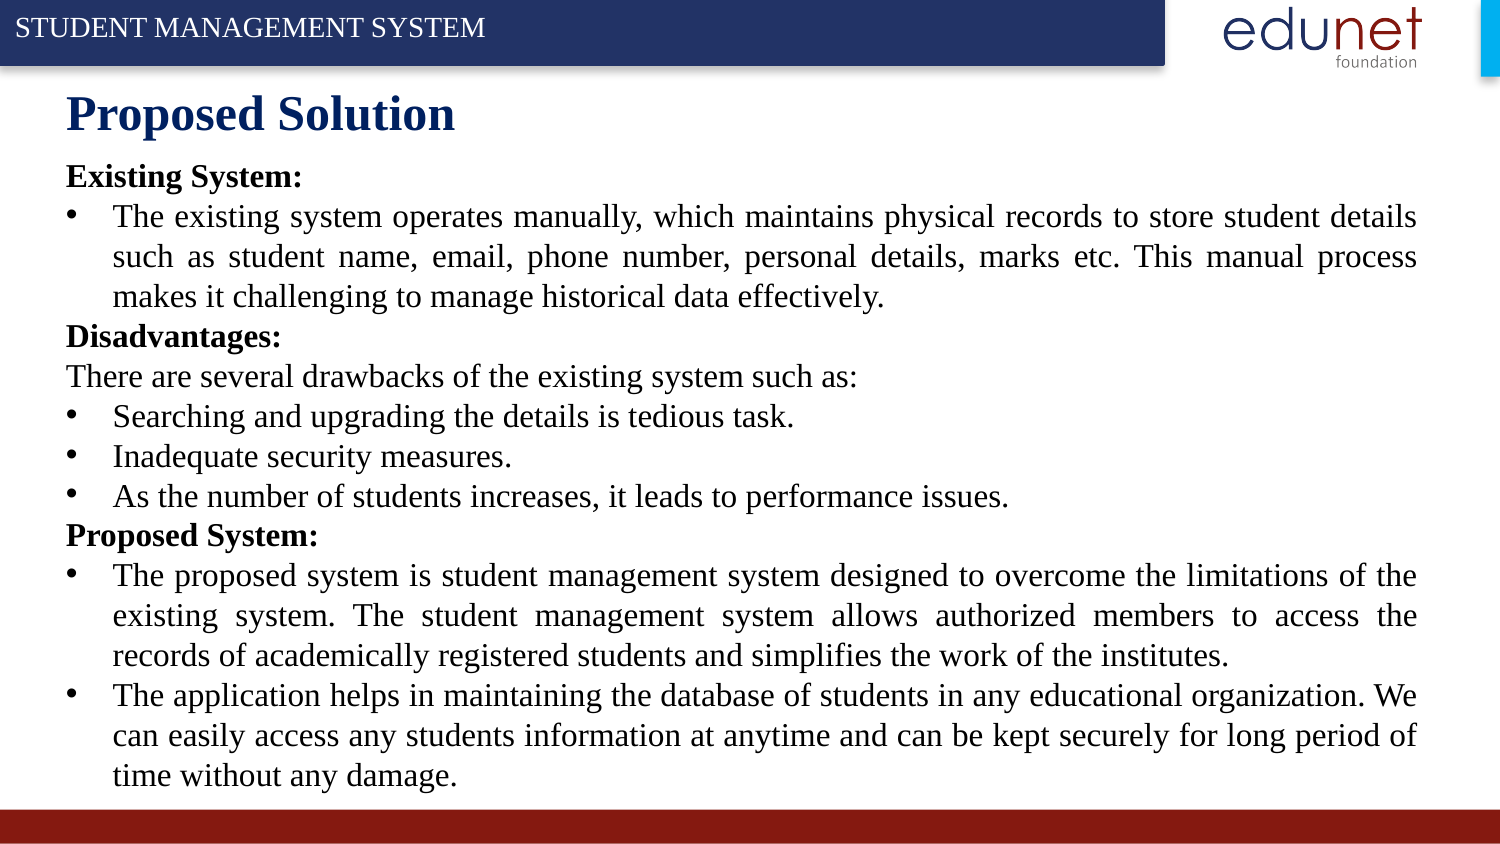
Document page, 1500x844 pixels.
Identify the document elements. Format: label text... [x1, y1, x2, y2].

picture [1219, 4, 1424, 72]
title Proposed Solution [51, 72, 1449, 229]
text_box Existing System: The existing system operates manually, which maintains physical records to store student details such as student name, email, phone number, personal details, marks etc. This manual process makes it challenging to manage historical data effectively. Disadvantages: There are several drawbacks of the existing system such as: Searching and upgrading the details is tedious task. Inadequate security measures. As the number of students increases, it leads to performance issues. Proposed System: The proposed system is student management system designed to overcome the limitations of the existing system. The student management system allows authorized members to access the records of academically registered students and simplifies the work of the institutes. The application helps in maintaining the database of students in any educational organization. We can easily access any students information at anytime and can be kept securely for long period of time without any damage. [51, 146, 1435, 836]
